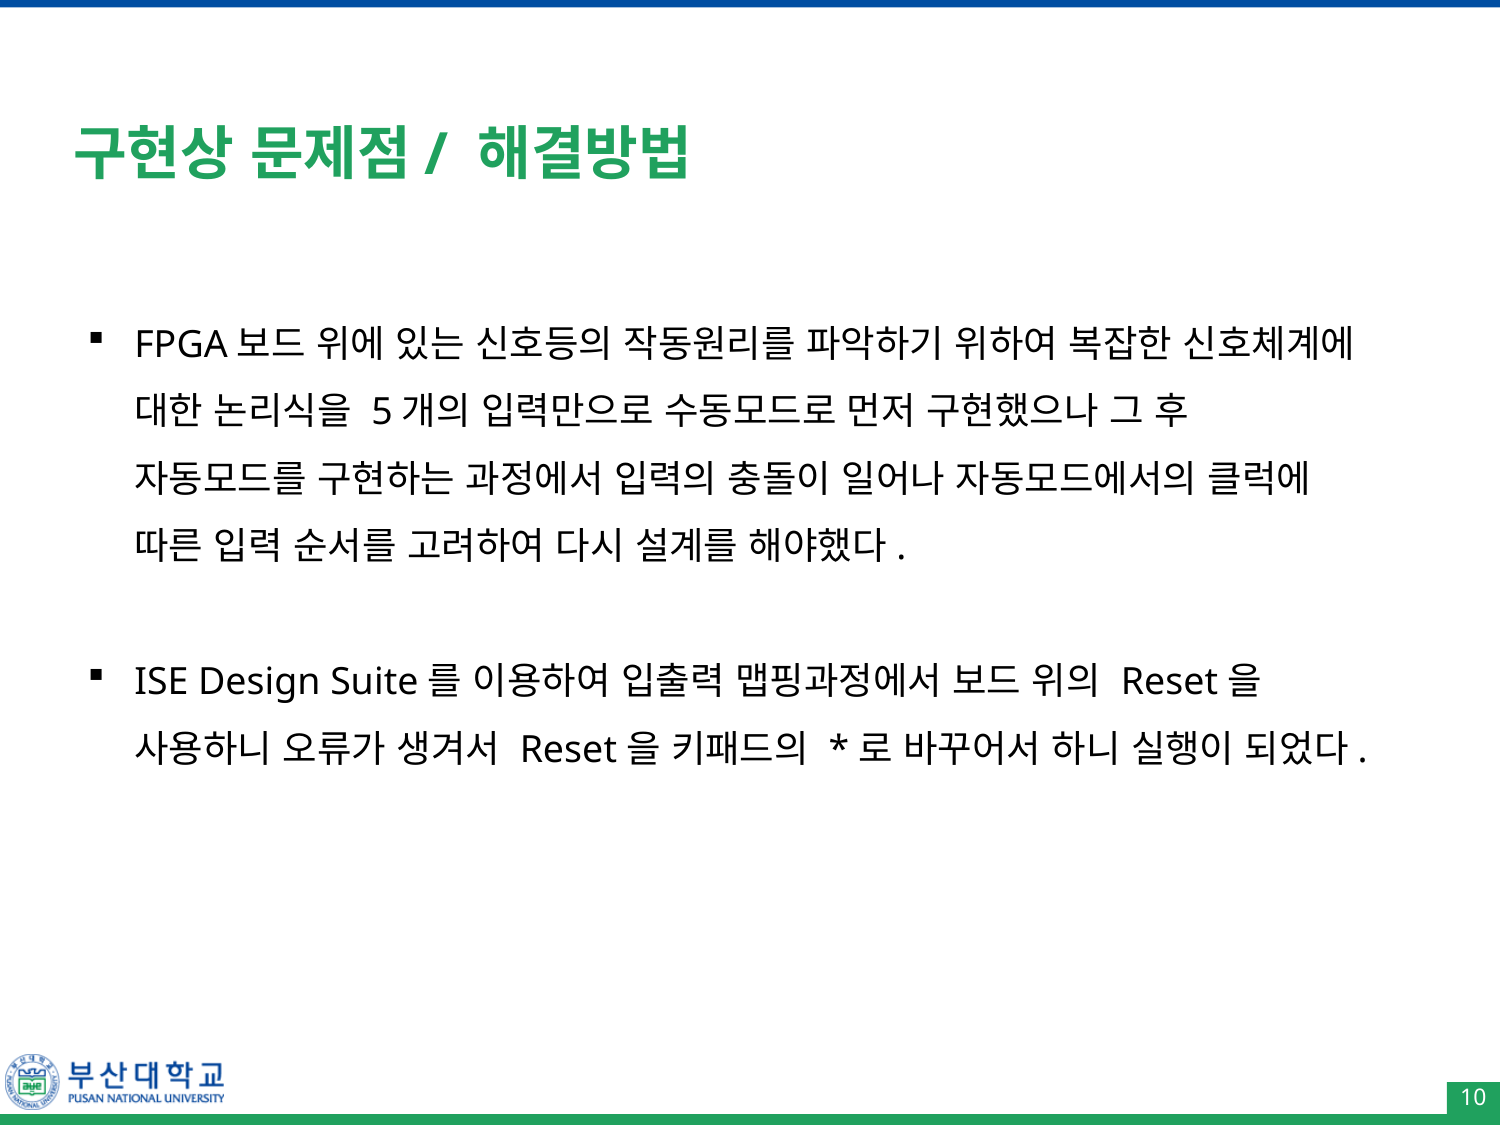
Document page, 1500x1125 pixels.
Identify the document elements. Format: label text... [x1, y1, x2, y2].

slide_number 10 [1446, 1082, 1500, 1115]
title 구현상 문제점/ 해결방법 [58, 108, 1500, 210]
text_box FPGA보드 위에 있는 신호등의 작동원리를 파악하기 위하여 복잡한 신호체계에 대한 논리식을 5개의 입력만으로 수동모드로 먼저 구현했으나 그 후 자동모드를 구현하는 과정에서 입력의 충돌이 일어나 자동모드에서의 클럭에 따른 입력 순서를 고려하여 다시 설계를 해야했다. ISE Design Suite를 이용하여 입출력 맵핑과정에서 보드 위의 Reset을 사용하니 오류가 생겨서 Reset을 키패드의 *로 바꾸어서 하니 실행이 되었다. [72, 289, 1373, 777]
picture [5, 1054, 224, 1110]
